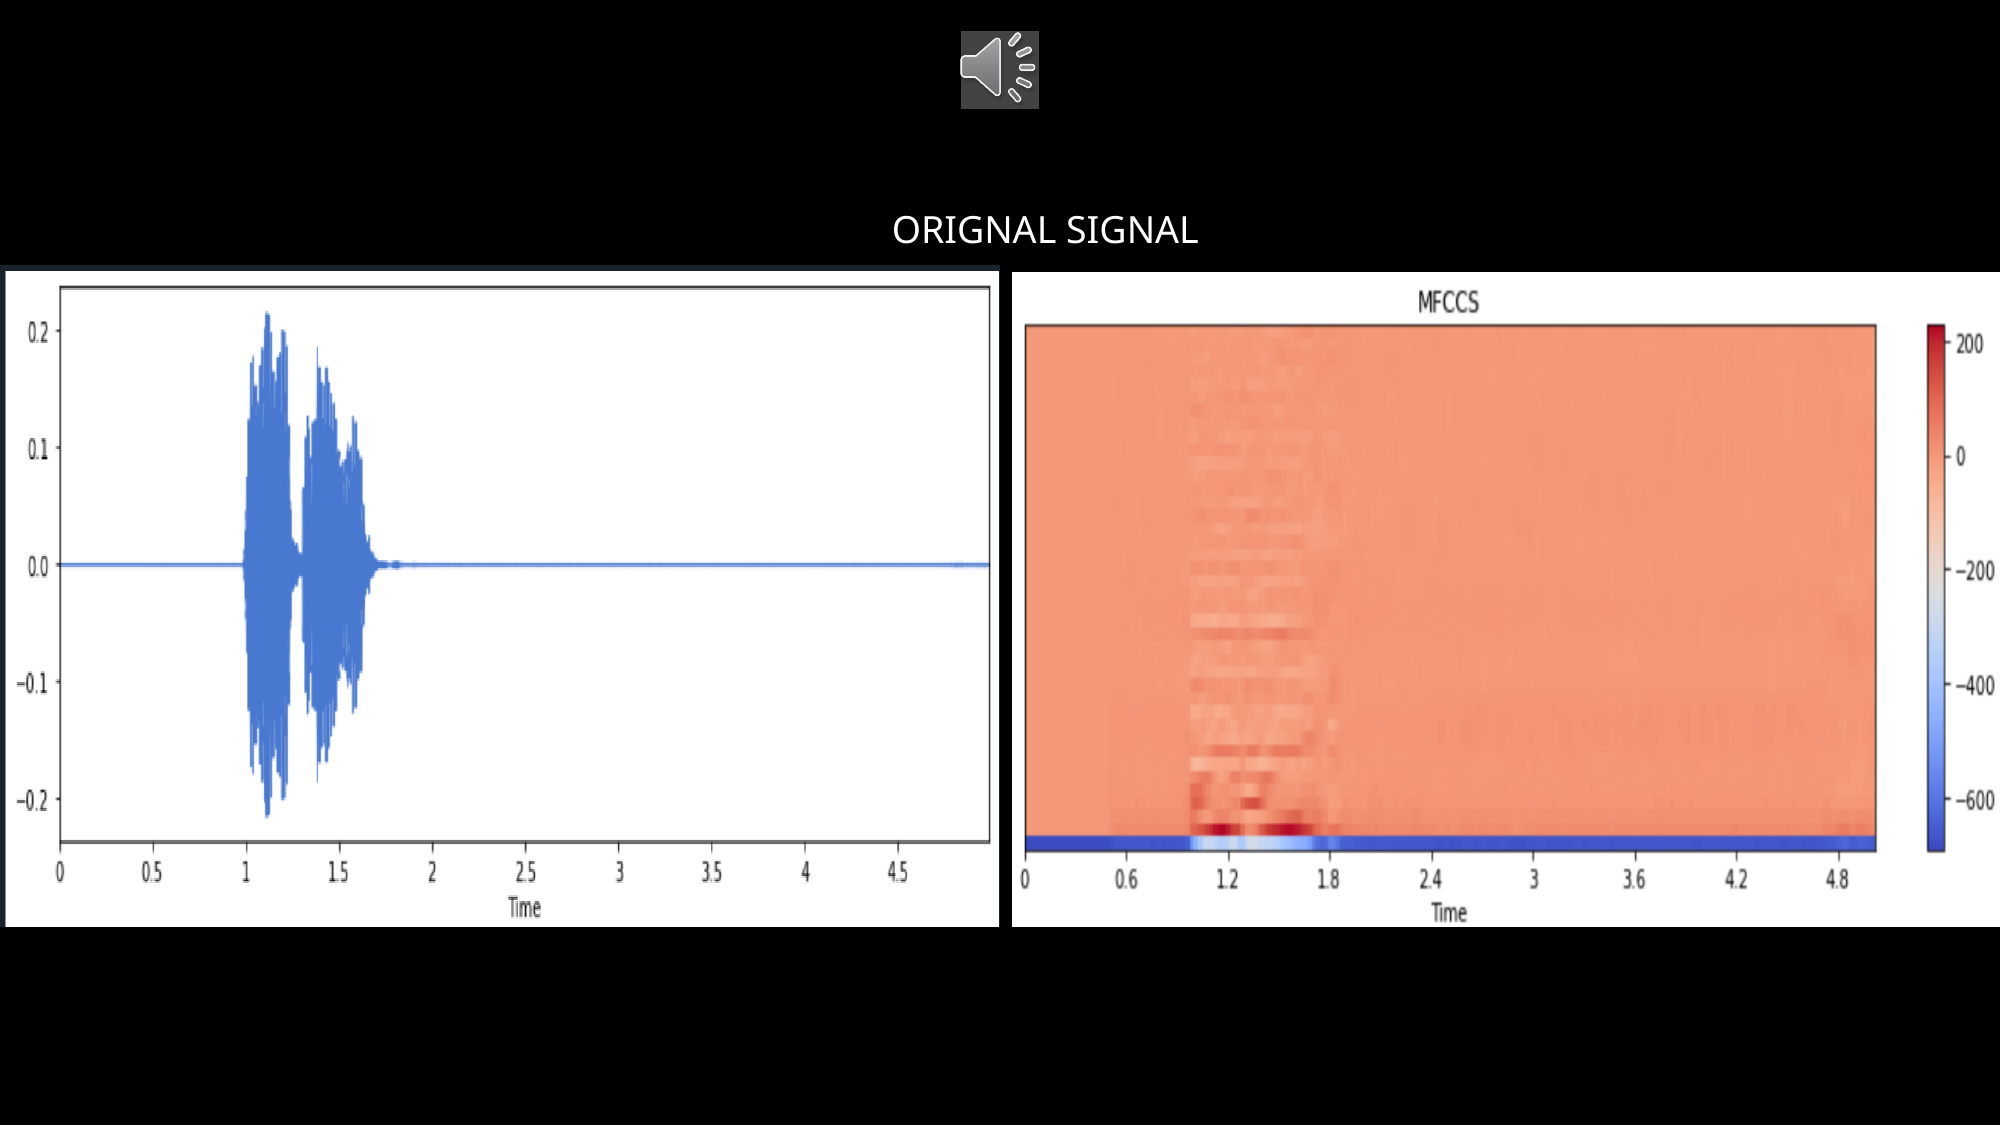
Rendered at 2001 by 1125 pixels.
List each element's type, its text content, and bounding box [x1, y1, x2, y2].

picture [1012, 272, 2000, 927]
picture [0, 265, 1000, 927]
picture [959, 29, 1040, 110]
text_box ORIGNAL SIGNAL [877, 198, 1451, 259]
